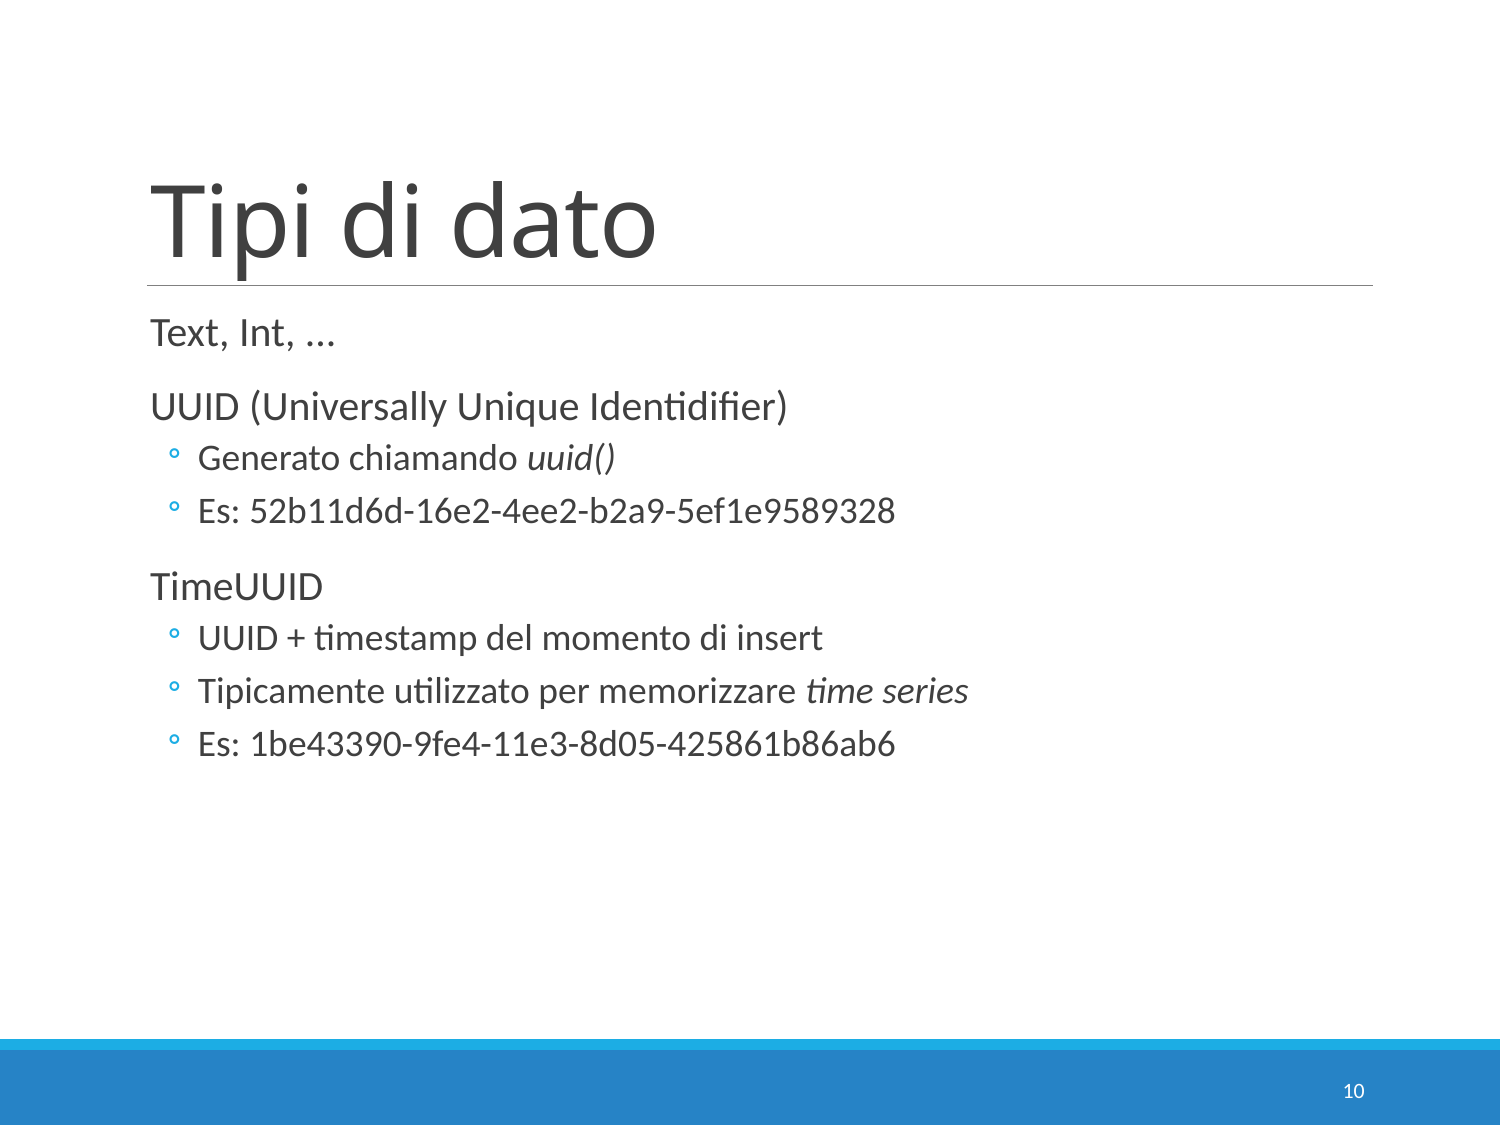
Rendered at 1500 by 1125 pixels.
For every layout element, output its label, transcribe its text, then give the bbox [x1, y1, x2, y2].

slide_number 10 [1218, 1059, 1380, 1120]
title Tipi di dato [135, 47, 1373, 285]
list Text, Int, ... UUID (Universally Unique Identidifier) Generato chiamando uuid() Es: 52b11d6d-16e2-4ee2-b2a9-5ef1e9589328 TimeUUID UUID + timestamp del momento di insert Tipicamente utilizzato per memorizzare time series Es: 1be43390-9fe4-11e3-8d05-425861b86ab6 [135, 302, 1373, 963]
